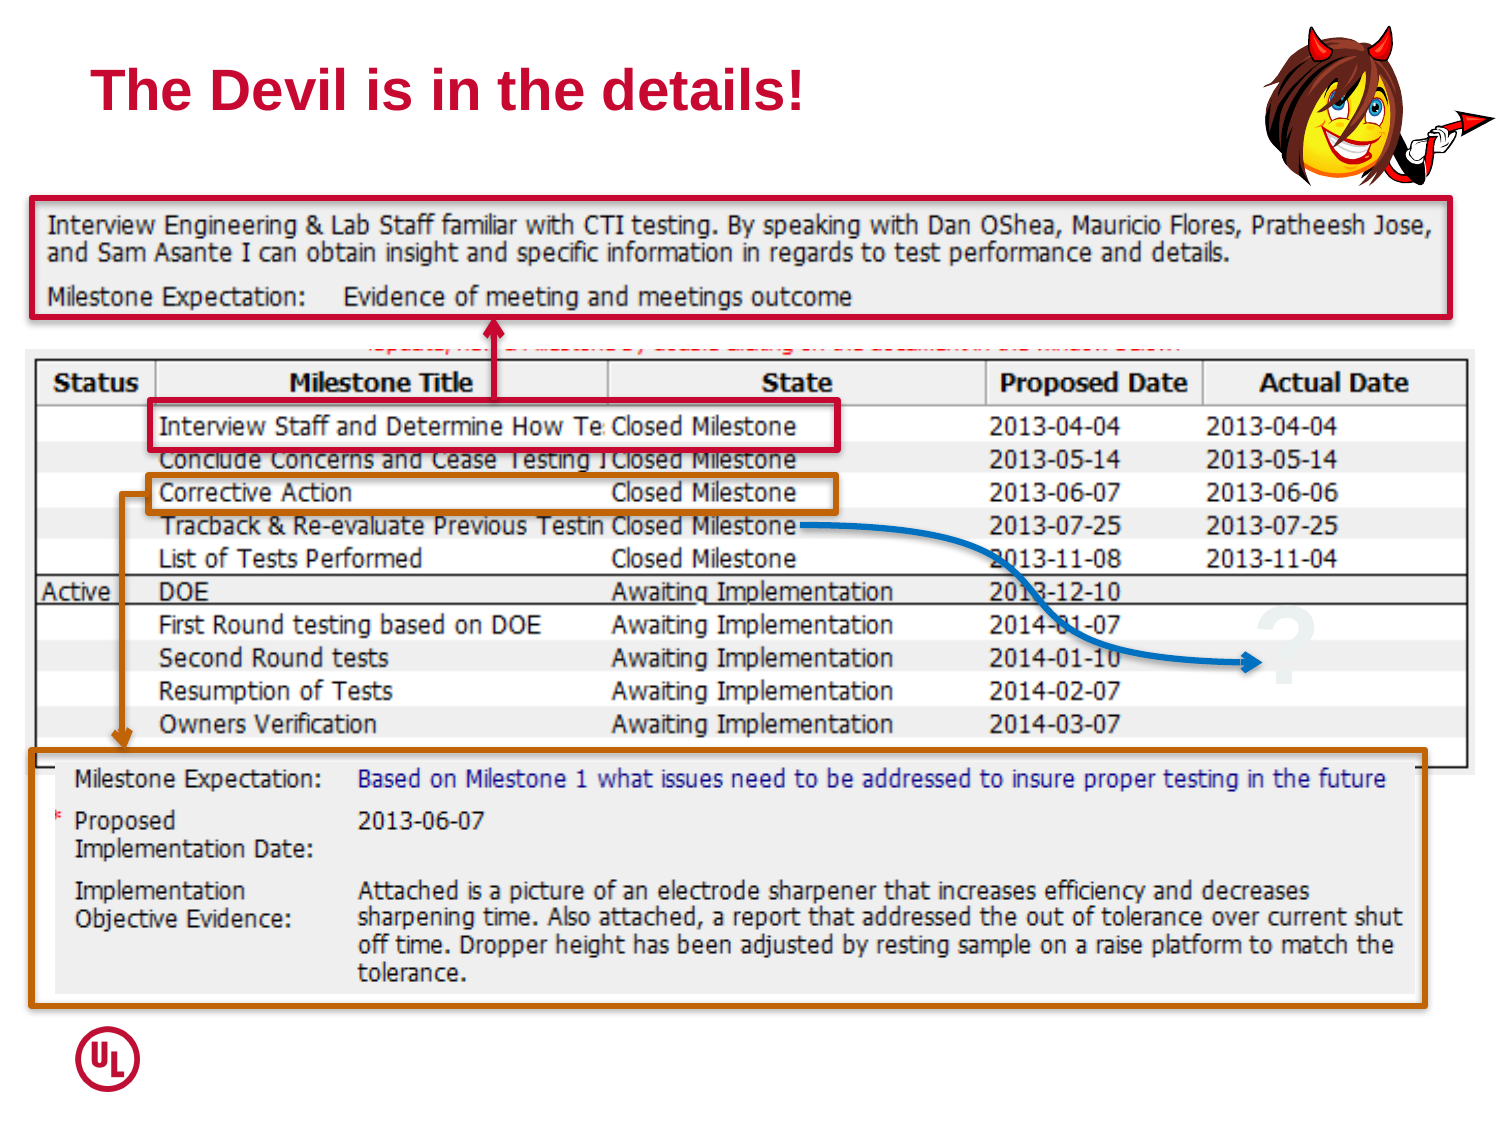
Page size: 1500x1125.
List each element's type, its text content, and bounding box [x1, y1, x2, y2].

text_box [799, 524, 1263, 663]
picture [75, 1026, 140, 1092]
picture [1262, 24, 1497, 187]
picture [25, 349, 1475, 994]
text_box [124, 493, 149, 751]
title The Devil is in the details! [75, 45, 1263, 196]
text_box [31, 785, 1426, 1007]
picture [31, 199, 1451, 317]
